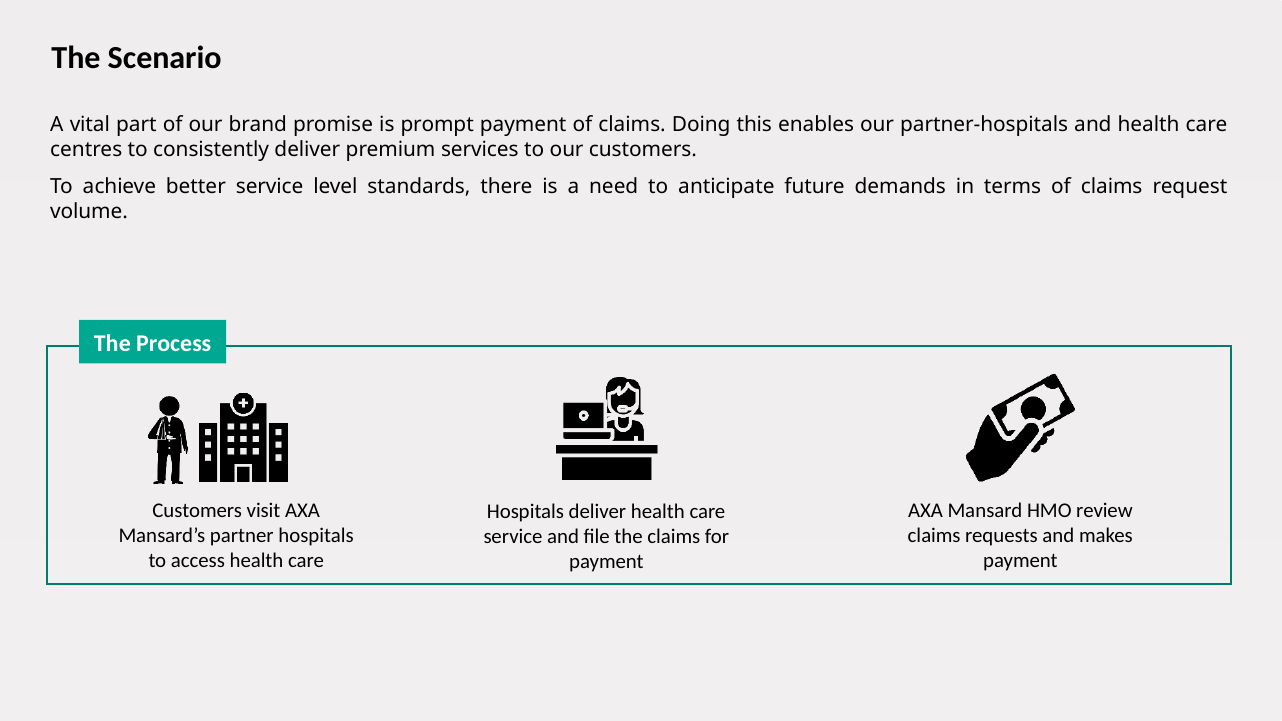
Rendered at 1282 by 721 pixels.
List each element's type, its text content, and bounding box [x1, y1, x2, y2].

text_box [46, 319, 1231, 584]
text_box The Scenario [36, 29, 237, 83]
text_box A vital part of our brand promise is prompt payment of claims. Doing this enables our partner-hospitals and health care centres to consistently deliver premium services to our customers. To achieve better service level standards, there is a need to anticipate future demands in terms of claims request volume. [35, 102, 1243, 231]
